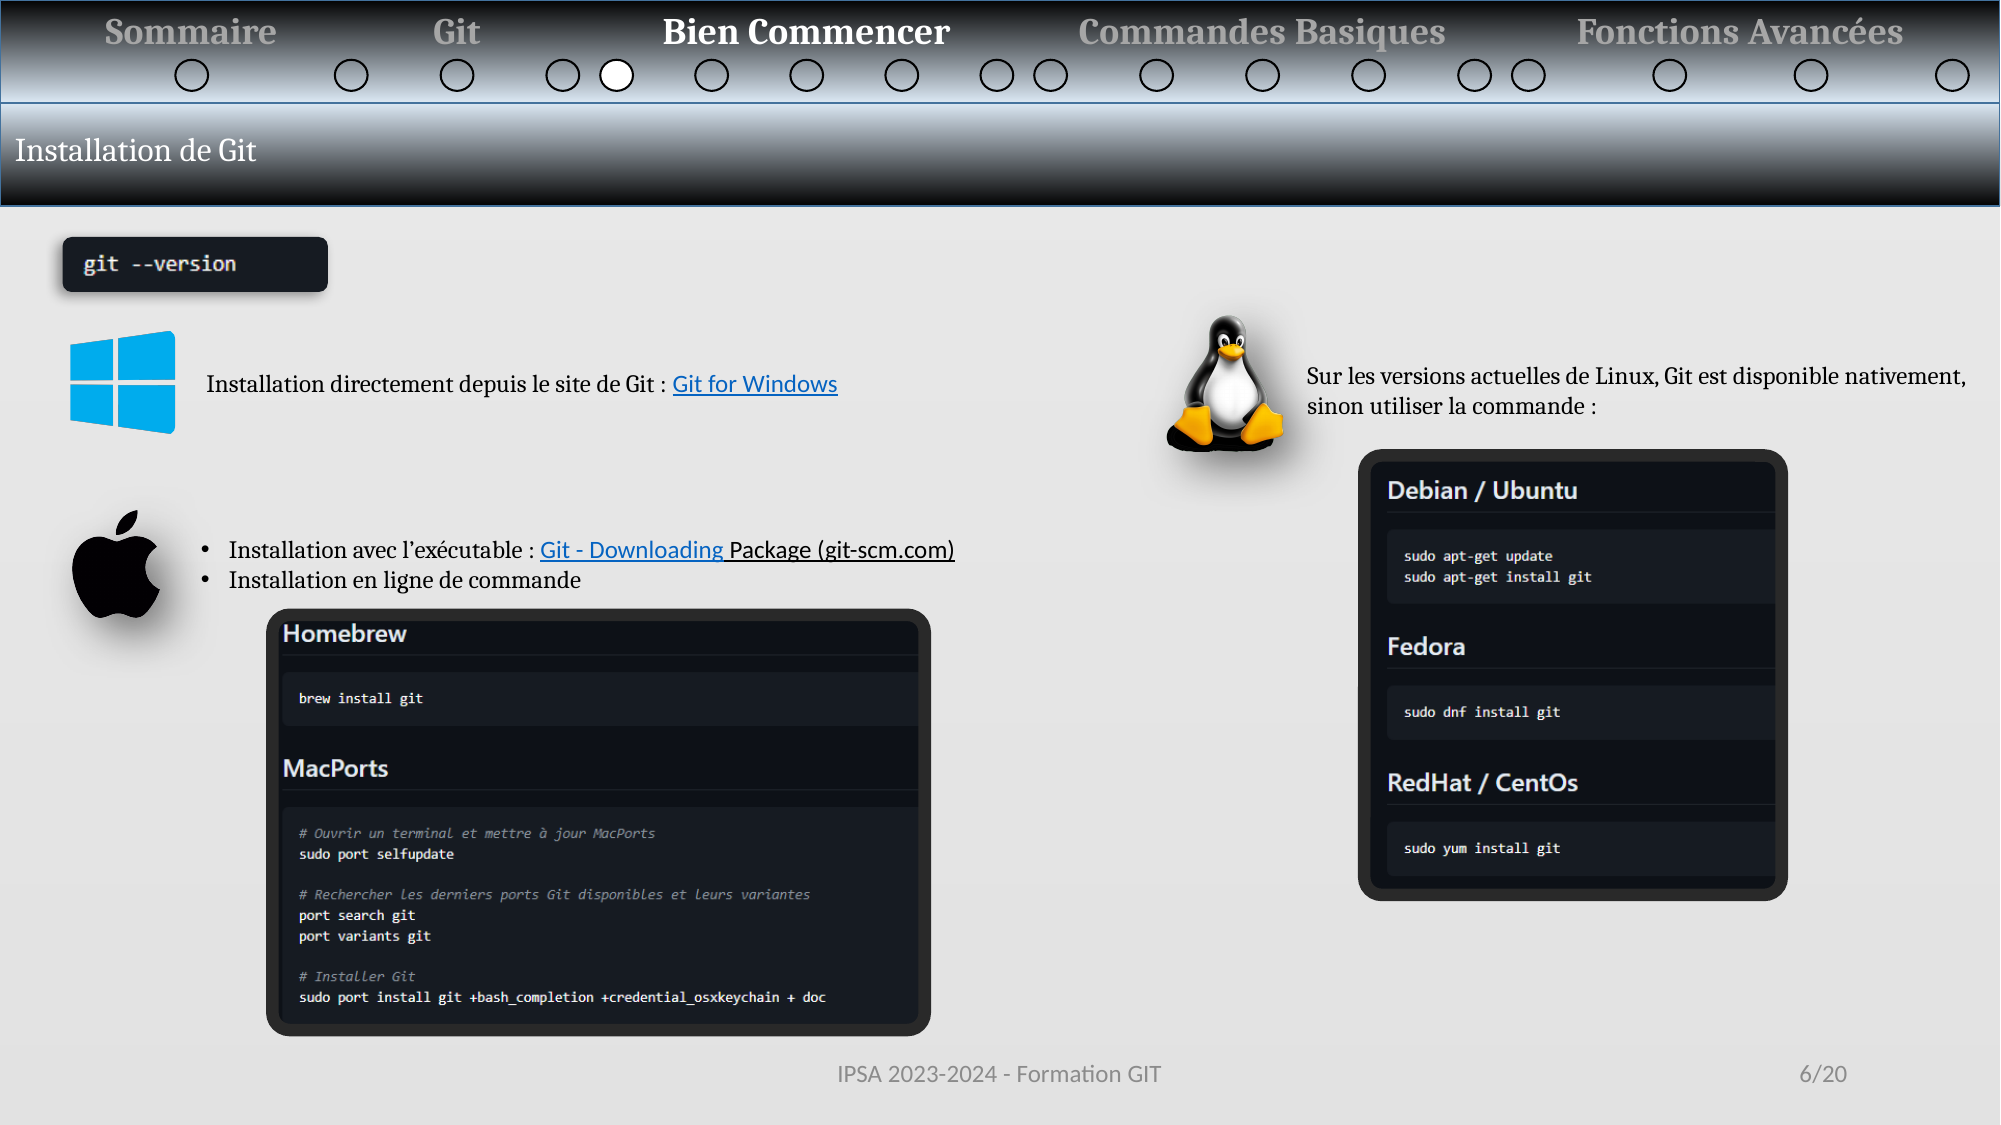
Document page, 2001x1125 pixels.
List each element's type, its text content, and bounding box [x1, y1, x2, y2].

text_box [1033, 58, 1069, 92]
text_box [599, 58, 635, 92]
text_box [1351, 58, 1387, 92]
text_box [1793, 58, 1829, 92]
text_box [439, 58, 475, 92]
text_box [545, 58, 581, 92]
text_box Sommaire [69, 0, 314, 60]
text_box [789, 58, 825, 92]
text_box [1139, 58, 1175, 92]
footer IPSA 2023-2024 - Formation GIT [662, 1042, 1338, 1103]
text_box [333, 58, 369, 92]
picture [62, 236, 328, 293]
text_box [0, 0, 2000, 102]
picture [70, 330, 176, 436]
text_box Bien Commencer [600, 0, 1014, 60]
text_box [0, 102, 2000, 207]
picture [1364, 455, 1782, 895]
text_box [1510, 58, 1546, 92]
text_box Installation de Git [0, 120, 865, 175]
picture [62, 510, 170, 618]
text_box Git [334, 0, 580, 60]
picture [1106, 313, 1353, 452]
slide_number 6/20 [1412, 1042, 1863, 1103]
text_box Installation directement depuis le site de Git : Git for Windows [191, 359, 1006, 405]
text_box [694, 58, 730, 92]
text_box Commandes Basiques [1034, 0, 1491, 60]
text_box [174, 58, 210, 92]
text_box [884, 58, 920, 92]
text_box [1245, 58, 1281, 92]
text_box [979, 58, 1015, 92]
text_box [1457, 58, 1493, 92]
text_box Installation avec l’exécutable : Git - Downloading Package (git-scm.com) Installation en ligne de commande [186, 526, 1000, 601]
text_box Fonctions Avancées [1511, 0, 1969, 60]
text_box Sur les versions actuelles de Linux, Git est disponible nativement, sinon utiliser la commande : [1353, 352, 2000, 427]
text_box [1652, 58, 1688, 92]
text_box [1934, 58, 1970, 92]
picture [272, 614, 925, 1031]
